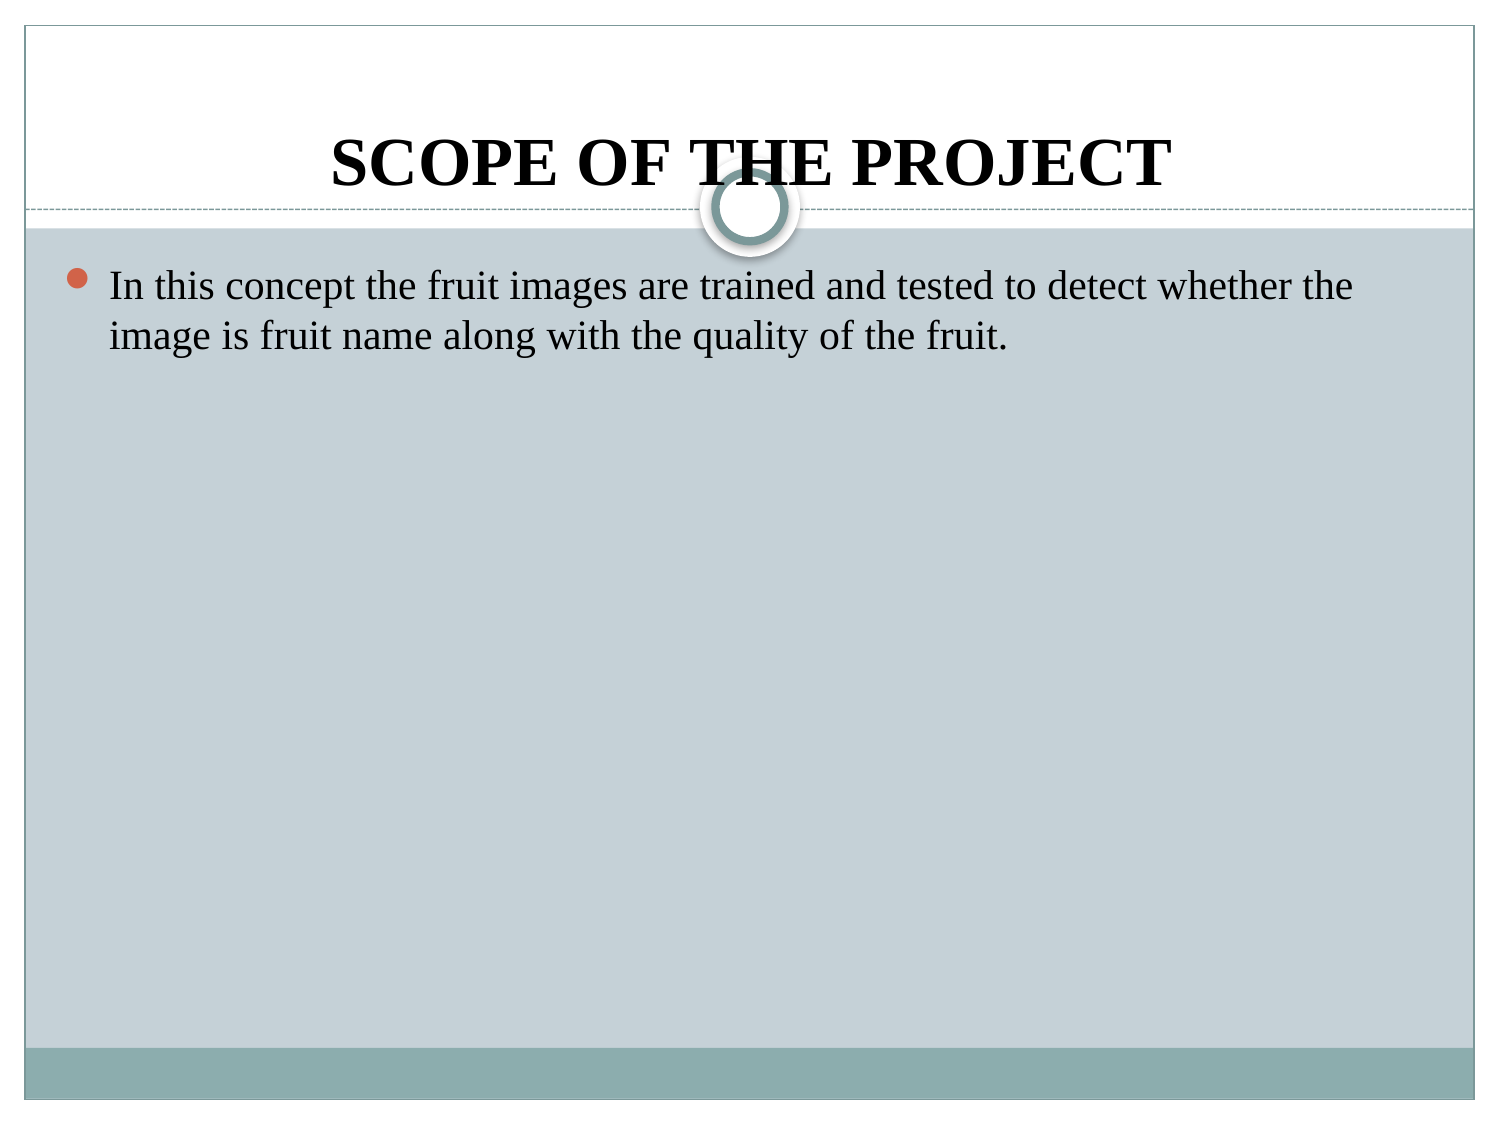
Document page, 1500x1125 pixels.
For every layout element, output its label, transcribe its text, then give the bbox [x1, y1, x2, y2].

list In this concept the fruit images are trained and tested to detect whether the image is fruit name along with the quality of the fruit. [49, 250, 1445, 1001]
title SCOPE OF THE PROJECT [76, 101, 1427, 250]
